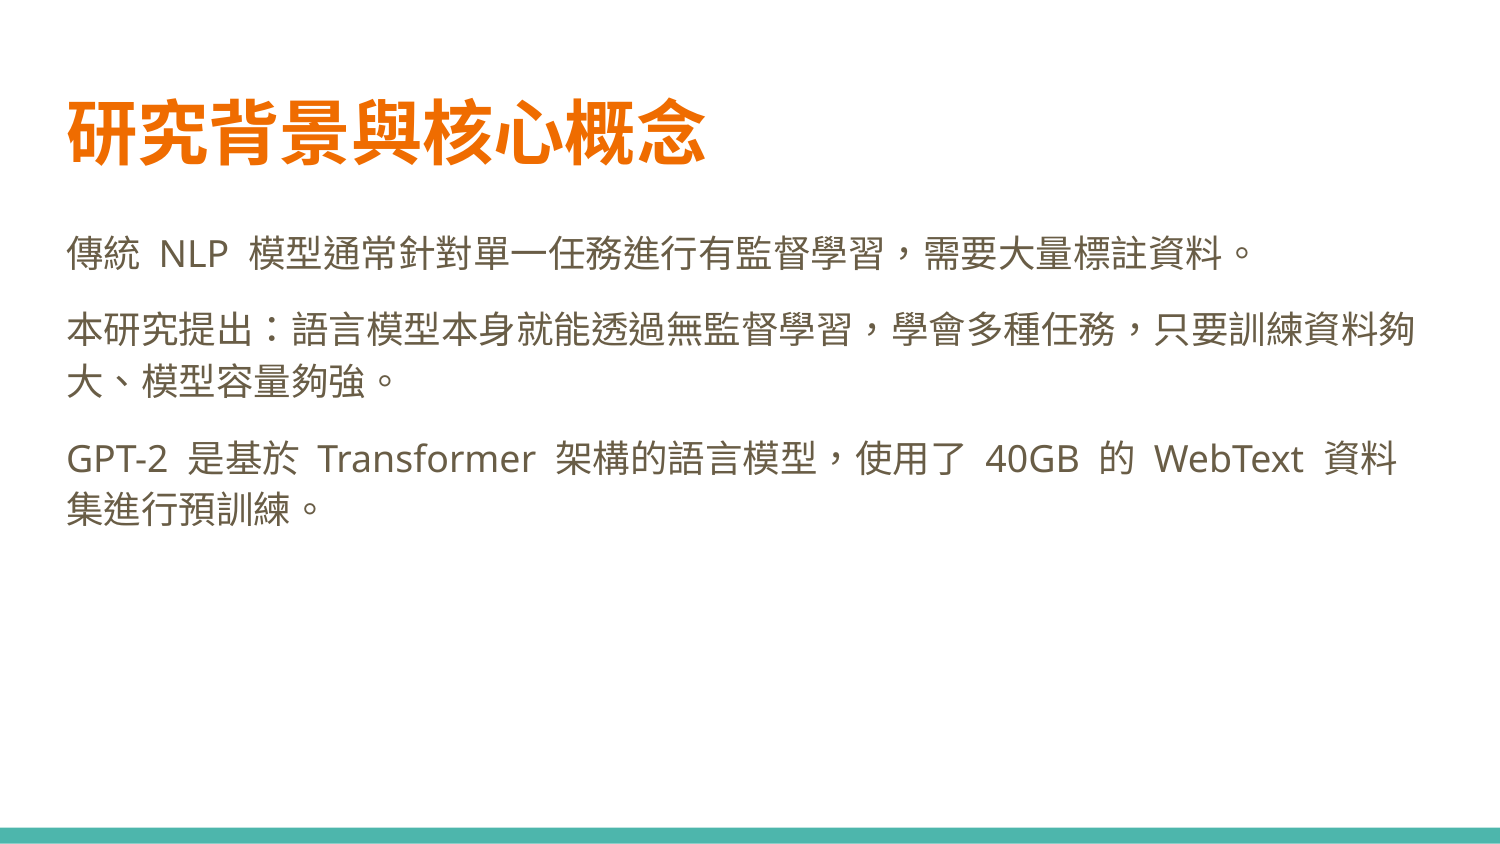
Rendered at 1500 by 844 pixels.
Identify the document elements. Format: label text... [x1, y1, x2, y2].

list 傳統 NLP 模型通常針對單一任務進行有監督學習，需要大量標註資料。 本研究提出：語言模型本身就能透過無監督學習，學會多種任務，只要訓練資料夠大、模型容量夠強。 GPT-2 是基於 Transformer 架構的語言模型，使用了 40GB 的 WebText 資料集進行預訓練。 [51, 207, 1449, 750]
title 研究背景與核心概念 [51, 72, 1449, 189]
